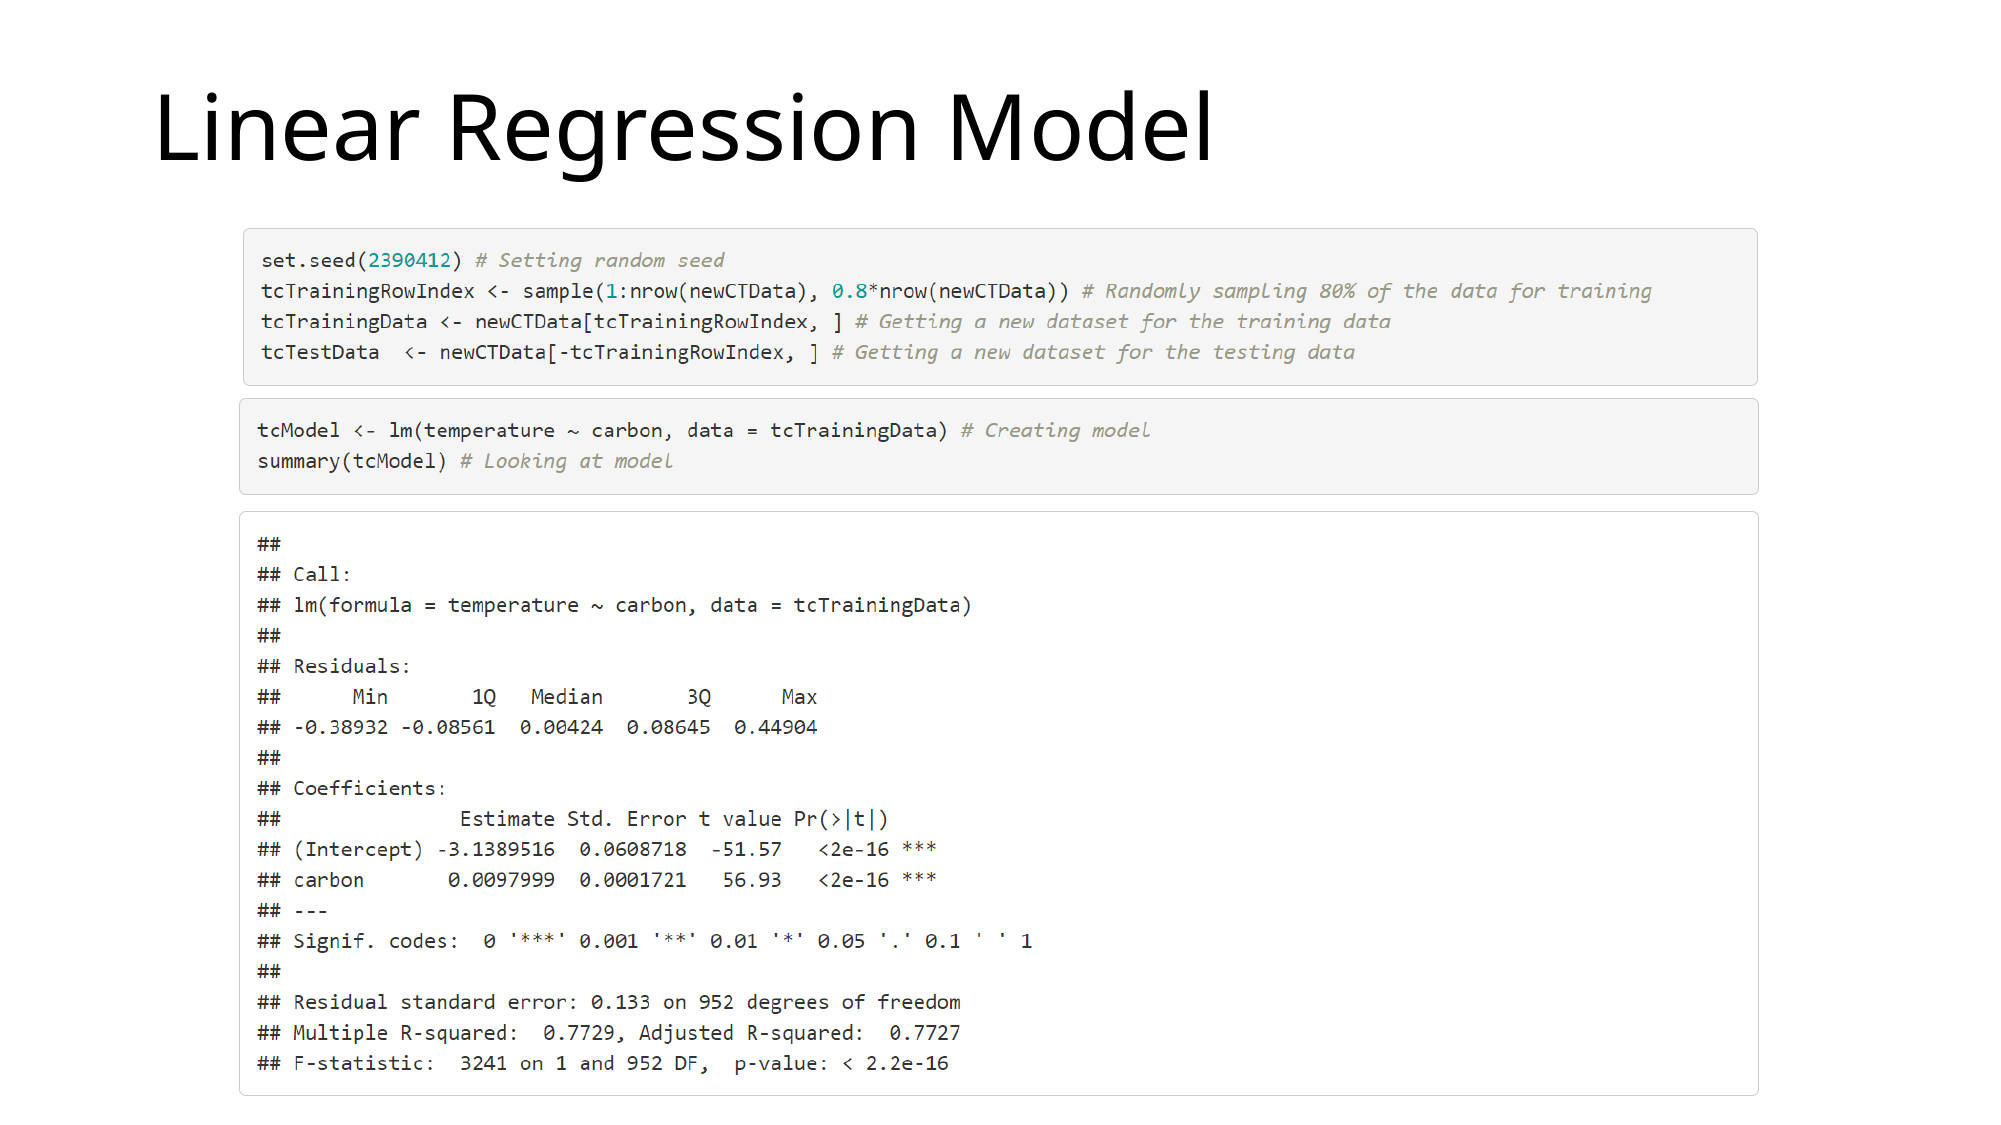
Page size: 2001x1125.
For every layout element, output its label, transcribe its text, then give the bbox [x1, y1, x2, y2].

title Linear Regression Model [137, 22, 1863, 240]
picture [234, 220, 1766, 1103]
